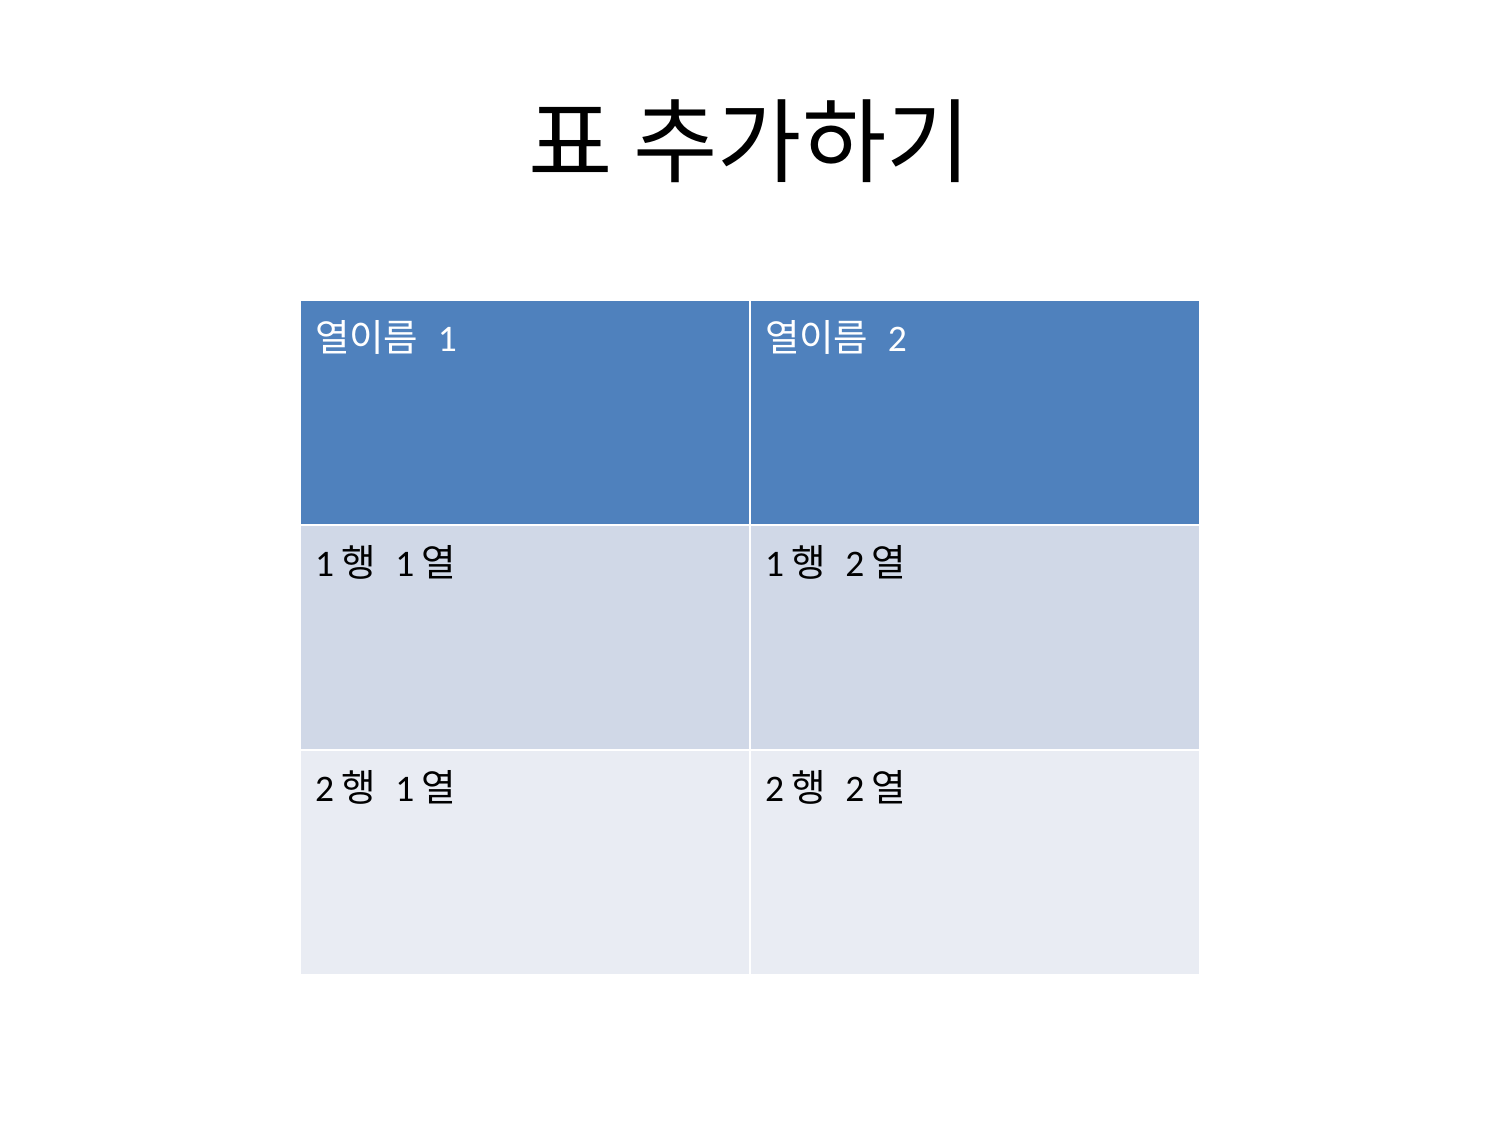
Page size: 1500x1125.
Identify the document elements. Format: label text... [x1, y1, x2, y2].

title 표 추가하기 [75, 45, 1425, 233]
table_cell 1행 1열 [301, 526, 749, 749]
table_cell 2행 2열 [751, 751, 1199, 974]
table_cell 1행 2열 [751, 526, 1199, 749]
table_cell 2행 1열 [301, 751, 749, 974]
table_header 열이름 1 [301, 301, 749, 524]
table_header 열이름 2 [751, 301, 1199, 524]
